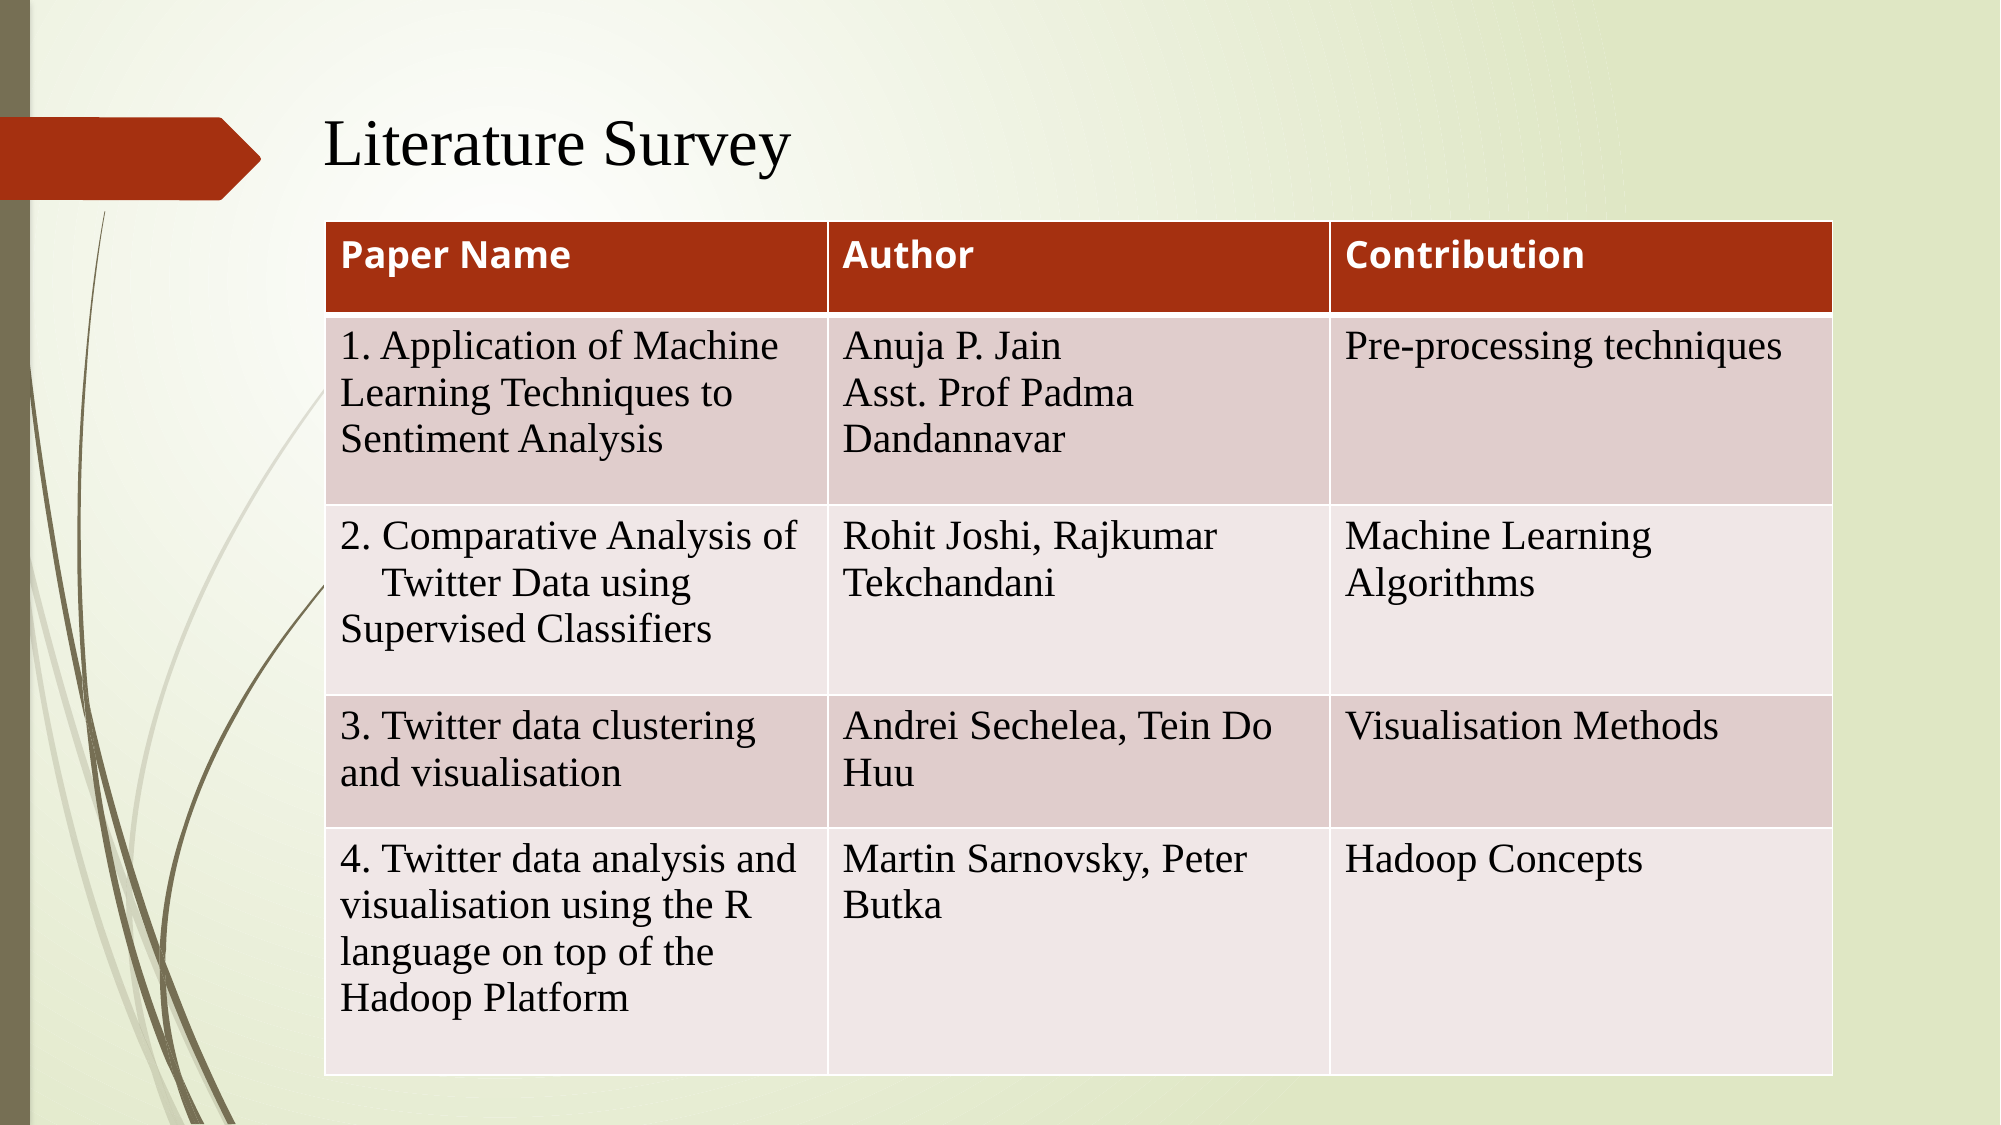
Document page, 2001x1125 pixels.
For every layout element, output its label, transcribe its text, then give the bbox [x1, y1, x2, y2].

table_cell Hadoop Concepts [1331, 829, 1832, 1074]
table_cell Martin Sarnovsky, Peter Butka [829, 829, 1329, 1074]
title Literature Survey [308, 91, 1747, 319]
table_cell Rohit Joshi, Rajkumar Tekchandani [829, 506, 1329, 694]
table_header Paper Name [326, 222, 827, 312]
table_header Author [829, 222, 1329, 312]
table_cell Visualisation Methods [1331, 696, 1832, 827]
table_cell 3. Twitter data clustering and visualisation [326, 696, 827, 827]
table_cell Anuja P. Jain Asst. Prof Padma Dandannavar [829, 318, 1329, 504]
table_cell Andrei Sechelea, Tein Do Huu [829, 696, 1329, 827]
table_cell Pre-processing techniques [1331, 318, 1832, 504]
table_header Contribution [1331, 222, 1832, 312]
table_cell 2. Comparative Analysis of Twitter Data using Supervised Classifiers [326, 506, 827, 694]
table_cell 1. Application of Machine Learning Techniques to Sentiment Analysis [326, 318, 827, 504]
table_cell Machine Learning Algorithms [1331, 506, 1832, 694]
table_cell 4. Twitter data analysis and visualisation using the R language on top of the Hadoop Platform [326, 829, 827, 1074]
